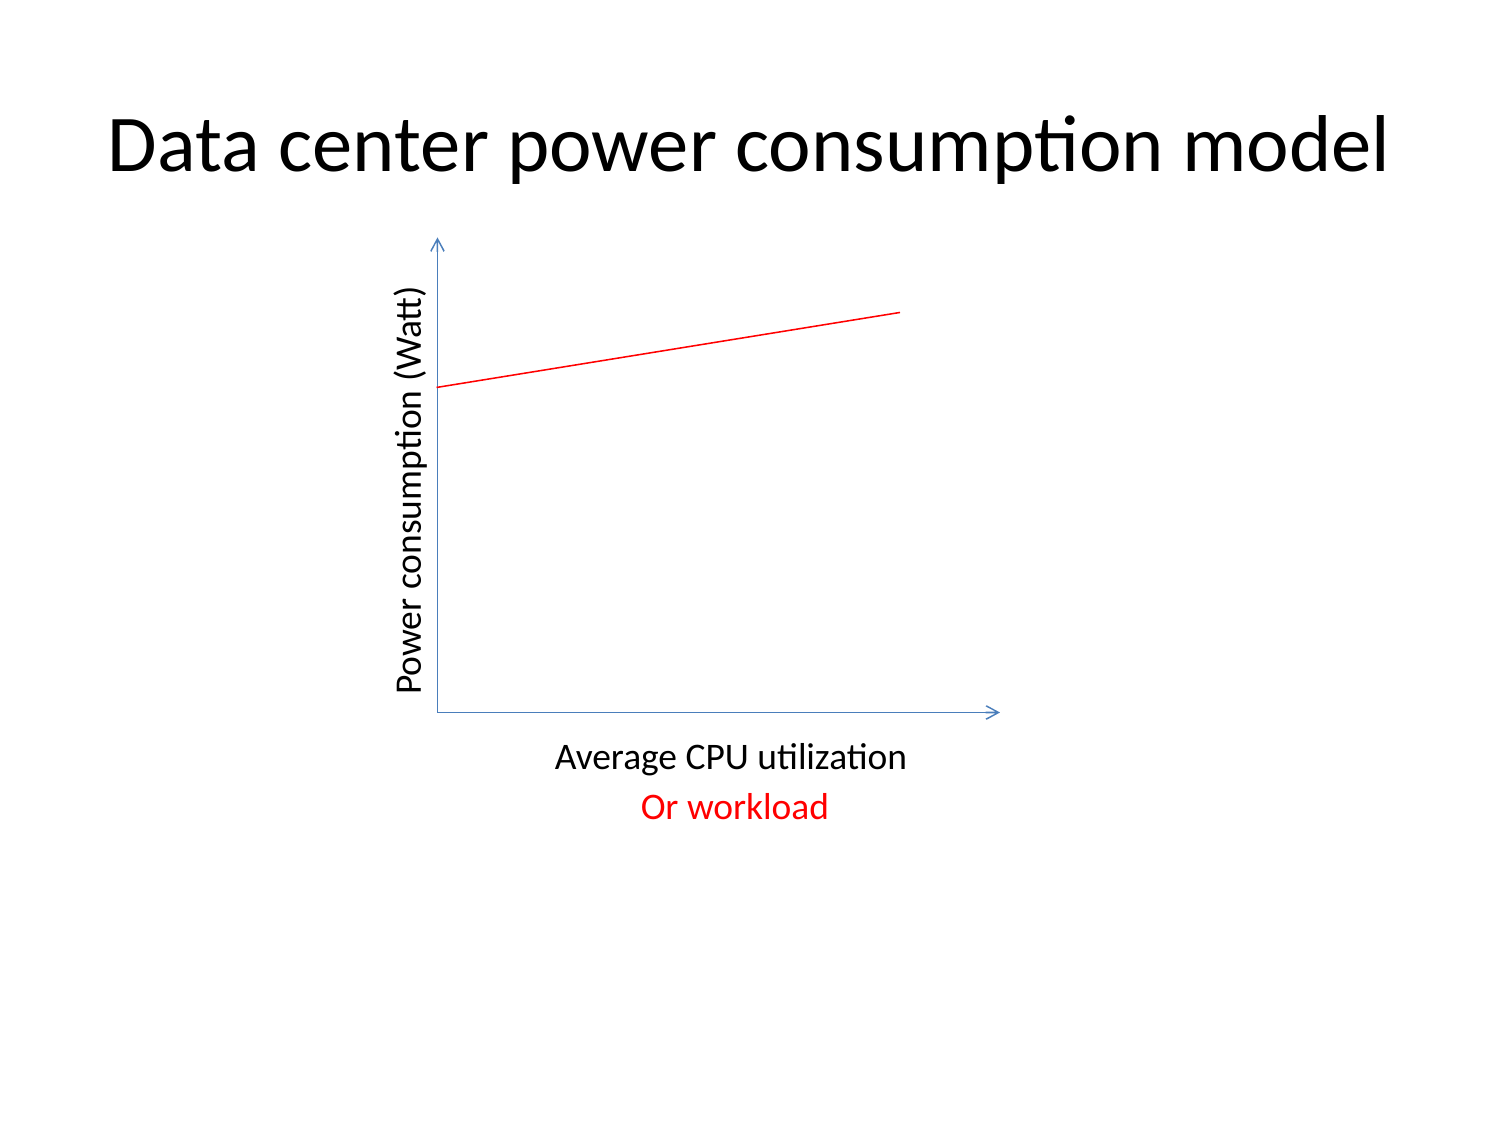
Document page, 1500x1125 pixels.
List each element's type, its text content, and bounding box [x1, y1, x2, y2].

title Data center power consumption model [75, 45, 1425, 233]
text_box Average CPU utilization [539, 724, 923, 785]
text_box Power consumption (Watt) [375, 271, 433, 710]
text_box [436, 312, 901, 388]
text_box Or workload [626, 774, 845, 835]
